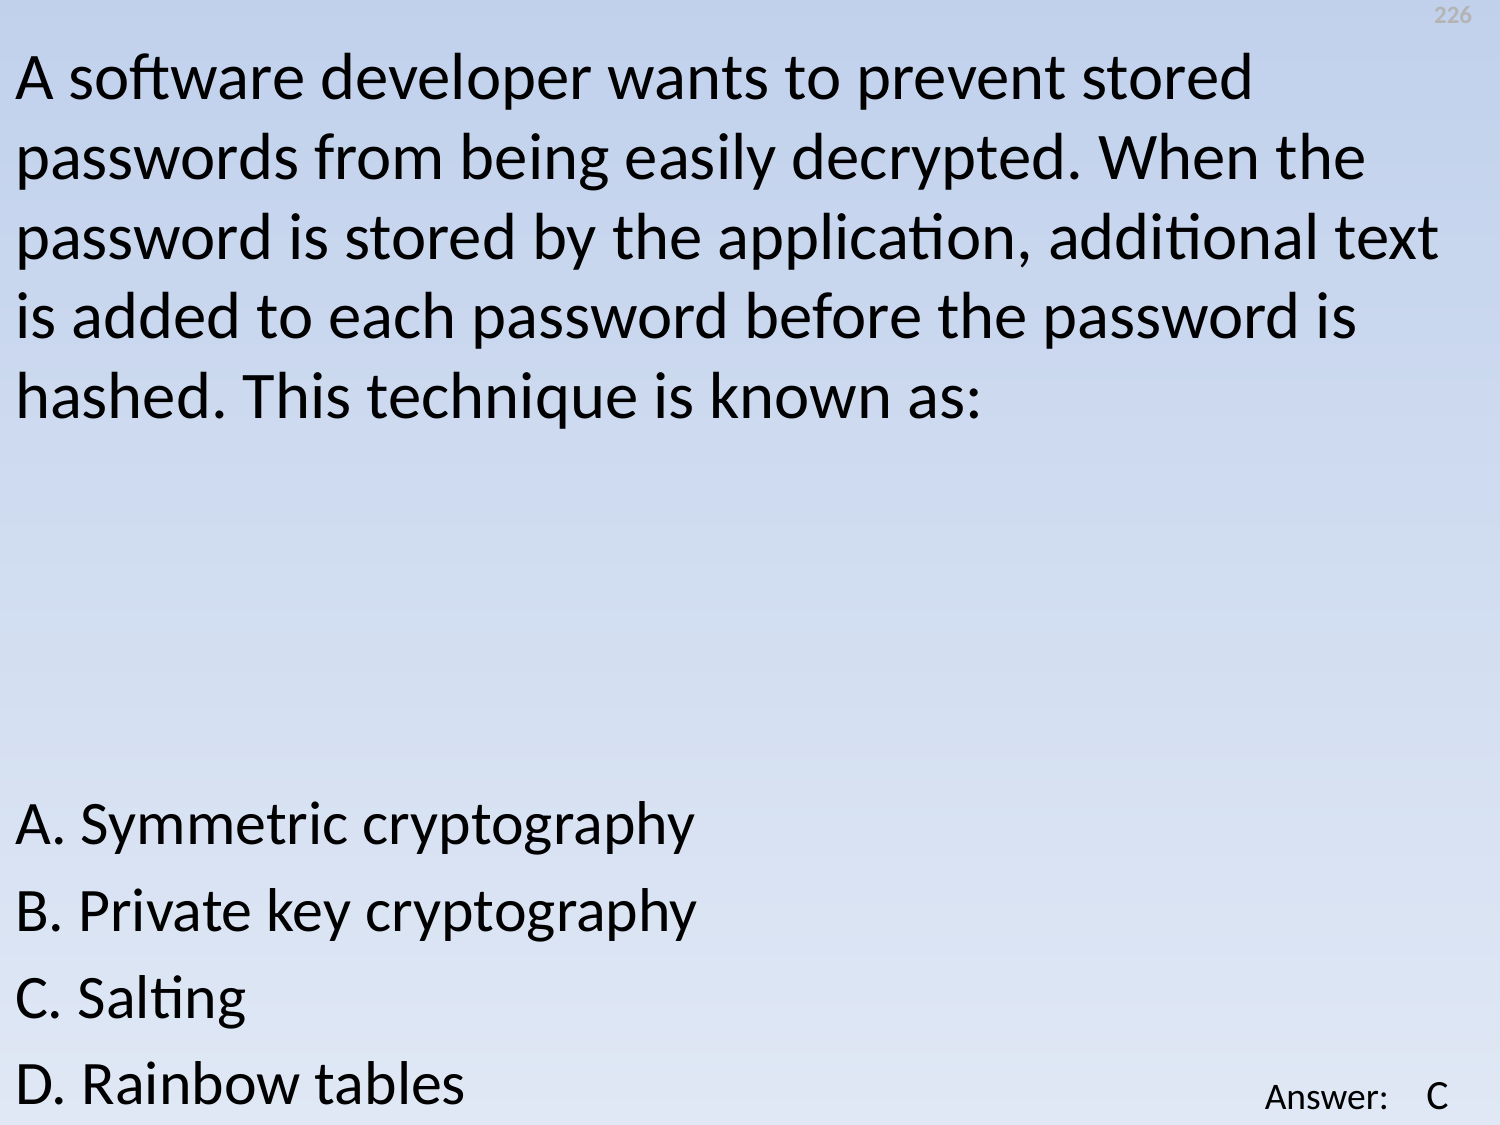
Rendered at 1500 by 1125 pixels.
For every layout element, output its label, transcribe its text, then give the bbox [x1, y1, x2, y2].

slide_number 226 [1412, 0, 1488, 28]
list A. Symmetric cryptography B. Private key cryptography C. Salting D. Rainbow tables [0, 774, 1500, 1125]
list A software developer wants to prevent stored passwords from being easily decrypted. When the password is stored by the application, additional text is added to each password before the password is hashed. This technique is known as: [0, 24, 1500, 774]
list C [1374, 1060, 1500, 1123]
